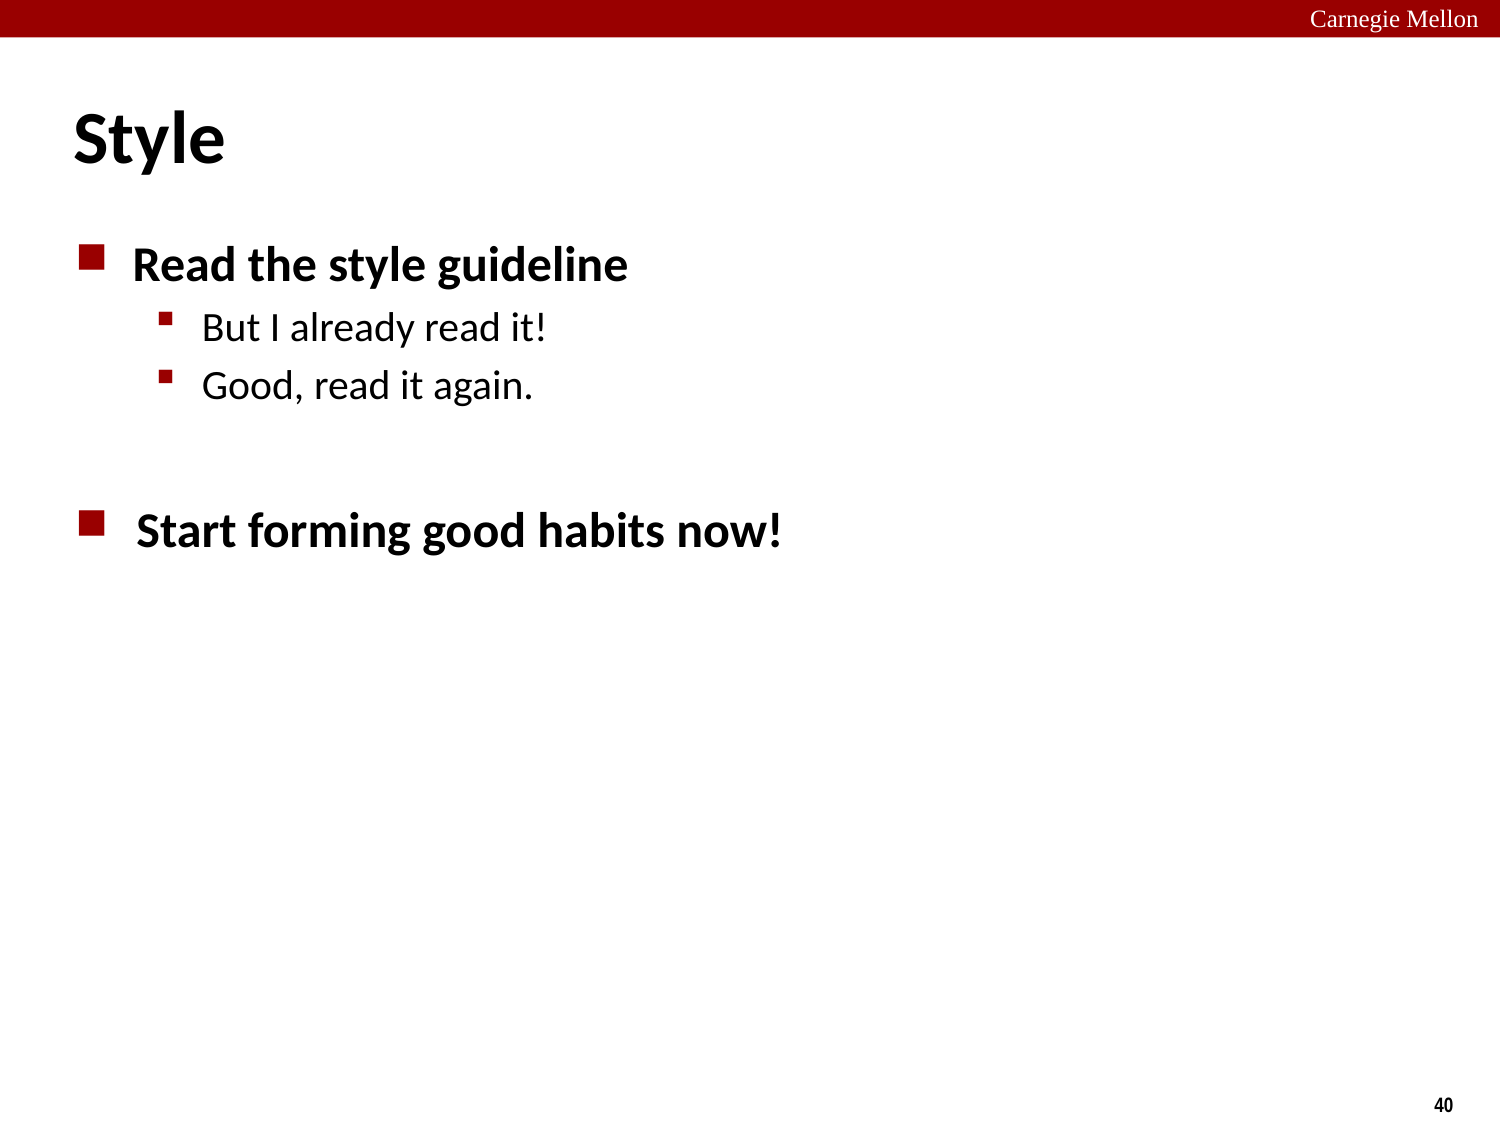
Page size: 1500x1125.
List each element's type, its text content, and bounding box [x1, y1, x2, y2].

list Read the style guideline But I already read it! Good, read it again. Start forming good habits now! [64, 223, 1361, 1040]
title Style [58, 32, 1305, 236]
